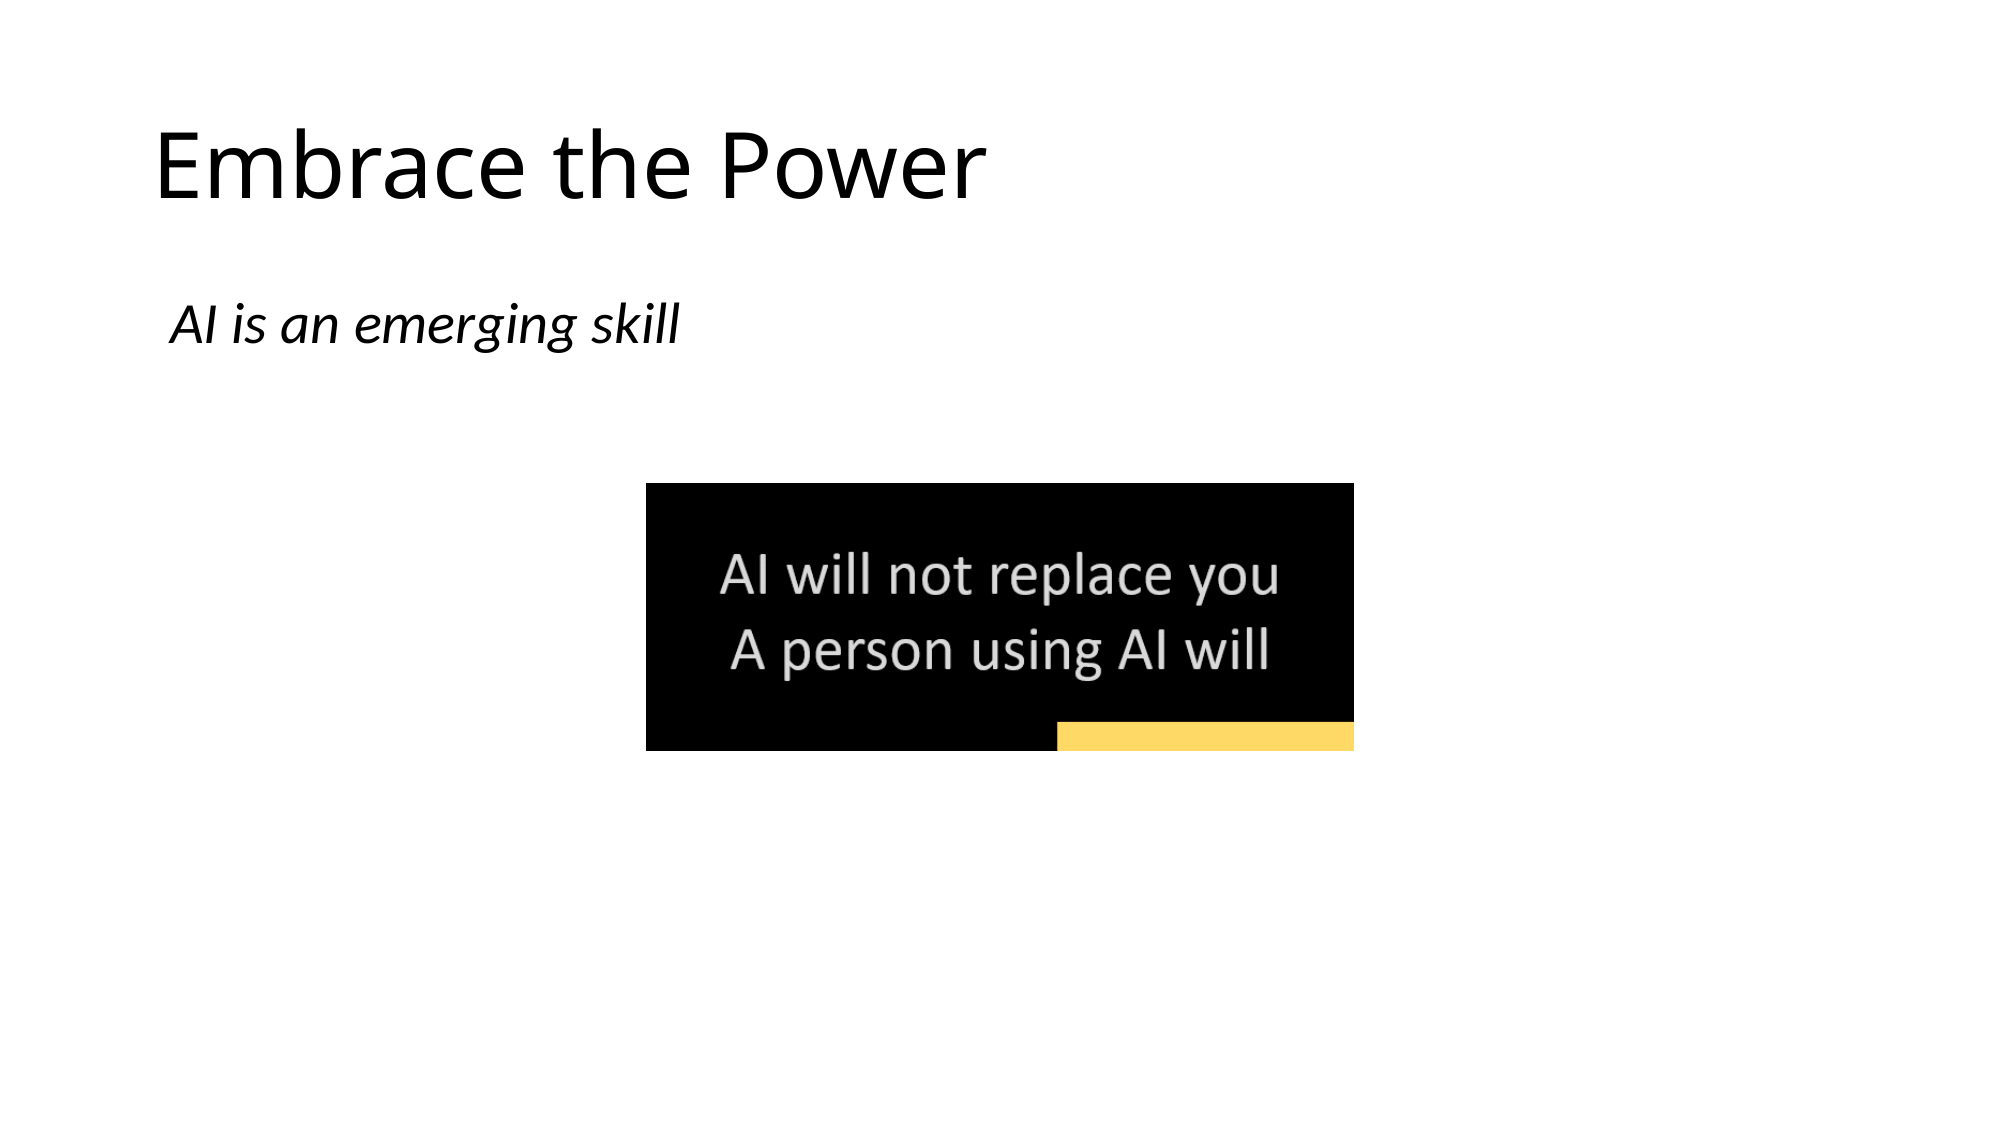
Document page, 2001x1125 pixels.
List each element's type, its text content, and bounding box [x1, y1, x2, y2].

picture [646, 483, 1354, 751]
title Embrace the Power [137, 59, 1863, 278]
text_box AI is an emerging skill [155, 277, 1863, 363]
